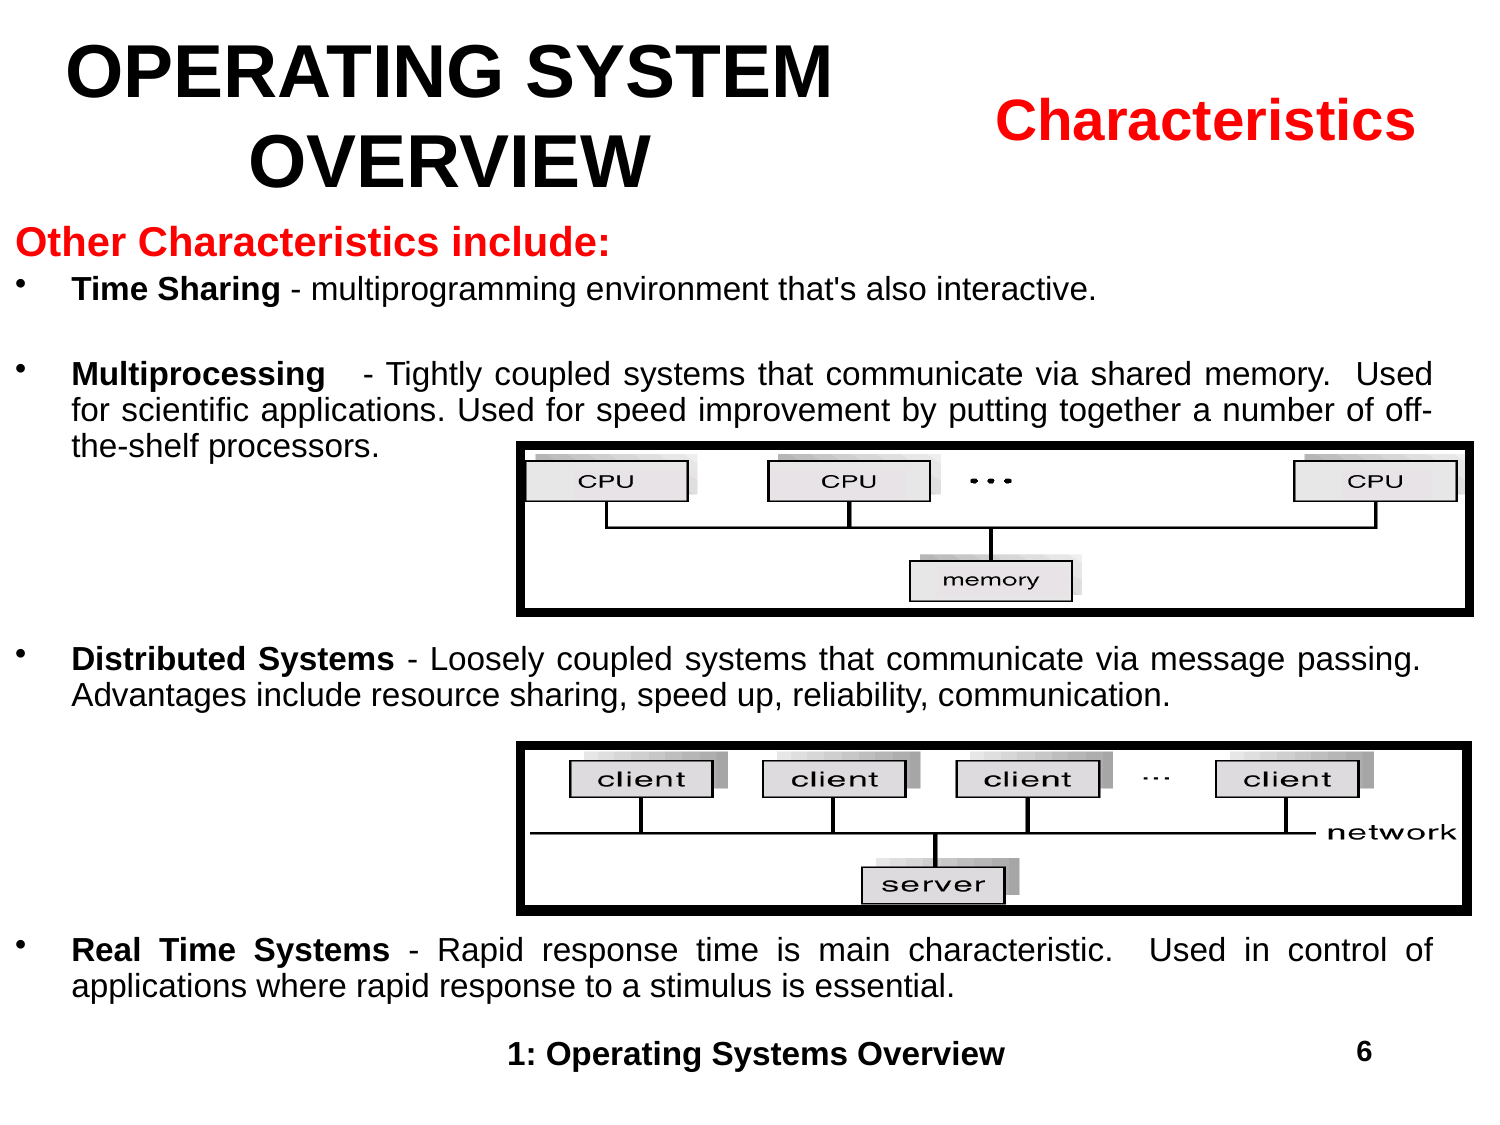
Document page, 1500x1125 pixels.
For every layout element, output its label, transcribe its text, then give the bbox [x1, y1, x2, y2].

text_box OPERATING SYSTEM OVERVIEW [50, 37, 850, 188]
slide_number 6 [1074, 1025, 1388, 1100]
list Other Characteristics include: Time Sharing - multiprogramming environment that's also interactive. Multiprocessing - Tightly coupled systems that communicate via shared memory. Used for scientific applications. Used for speed improvement by putting together a number of off-the-shelf processors. Distributed Systems - Loosely coupled systems that communicate via message passing. Advantages include resource sharing, speed up, reliability, communication. Real Time Systems - Rapid response time is main characteristic. Used in control of applications where rapid response to a stimulus is essential. [0, 212, 1450, 888]
picture [524, 749, 1463, 907]
text_box Characteristics [962, 75, 1450, 160]
footer 1: Operating Systems Overview [462, 1025, 1050, 1100]
picture [524, 449, 1465, 609]
